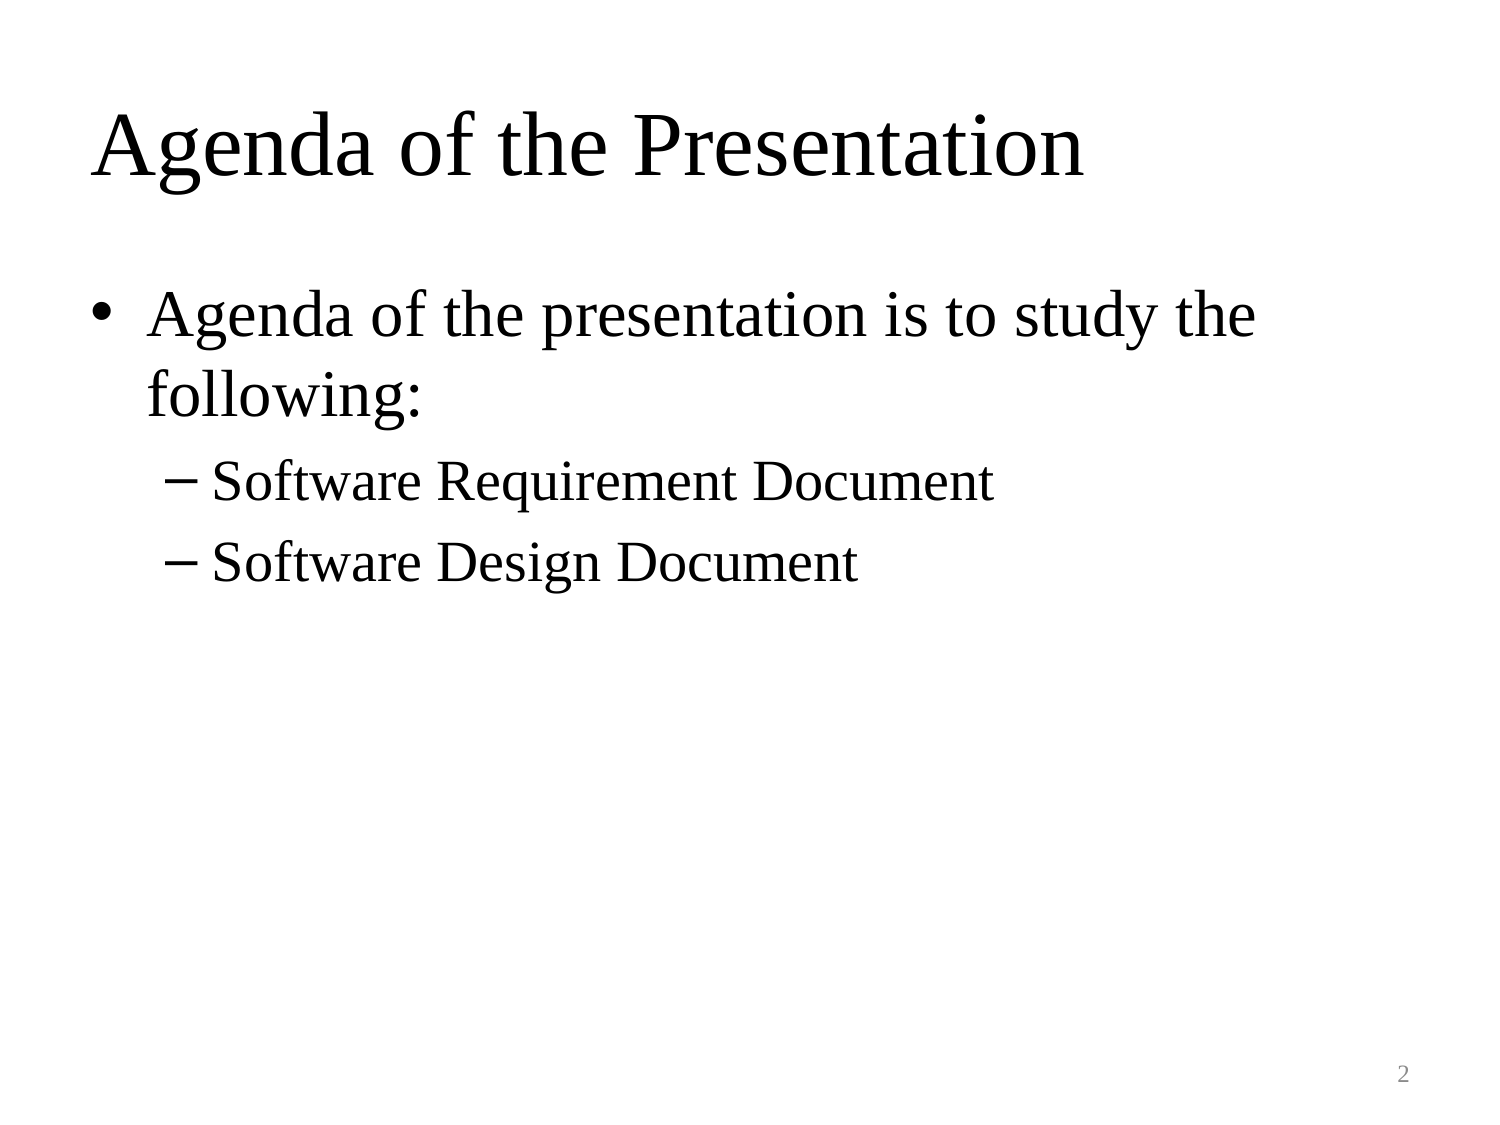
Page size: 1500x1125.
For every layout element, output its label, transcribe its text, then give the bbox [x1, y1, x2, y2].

list Agenda of the presentation is to study the following: Software Requirement Document Software Design Document [75, 262, 1425, 1005]
title Agenda of the Presentation [75, 45, 1425, 233]
slide_number 2 [1074, 1042, 1425, 1103]
